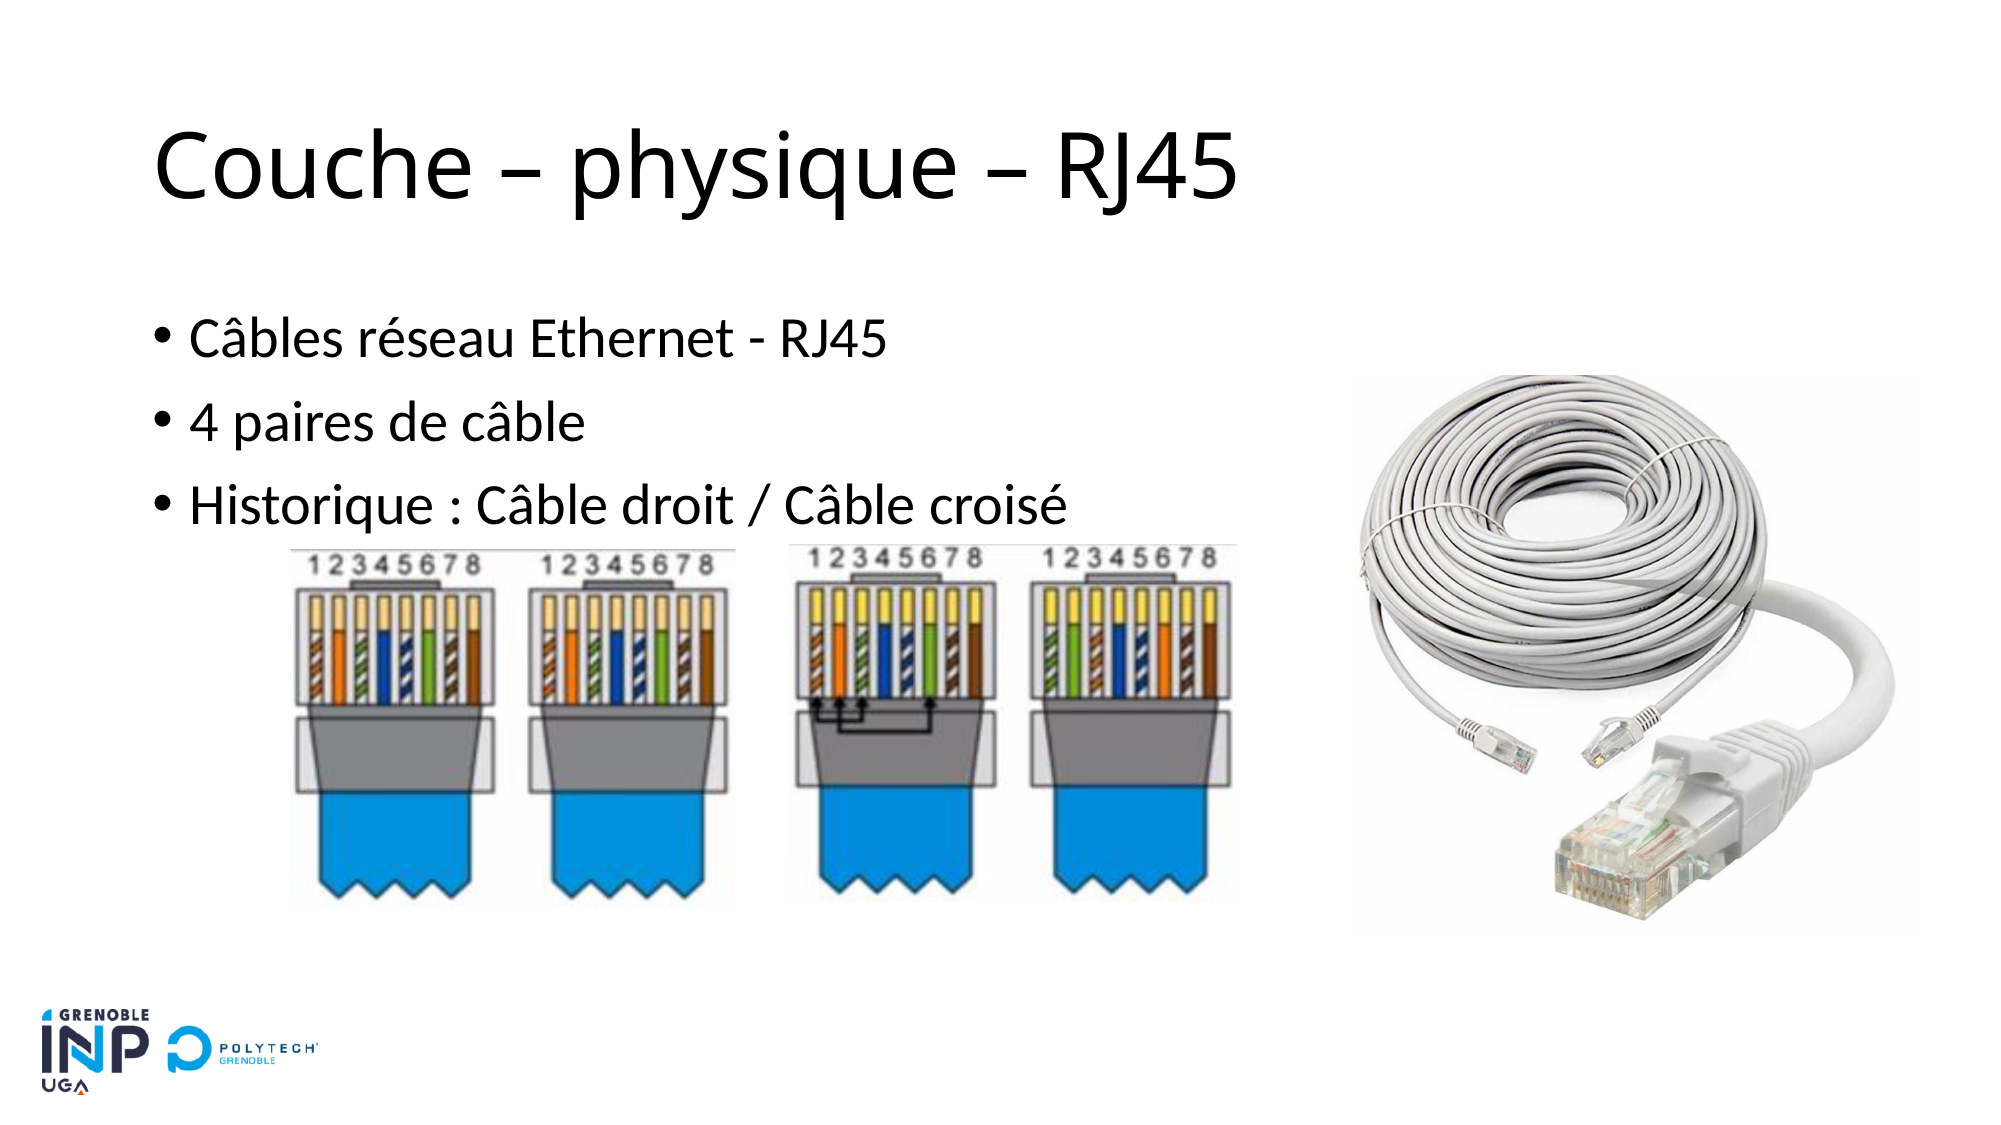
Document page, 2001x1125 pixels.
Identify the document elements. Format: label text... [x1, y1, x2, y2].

picture [42, 1009, 318, 1095]
picture [788, 544, 1237, 902]
picture [290, 549, 736, 907]
title Couche – physique – RJ45 [137, 59, 1863, 278]
list Câbles réseau Ethernet - RJ45 4 paires de câble Historique : Câble droit / Câble croisé [137, 299, 1863, 1014]
picture [1352, 375, 1916, 938]
